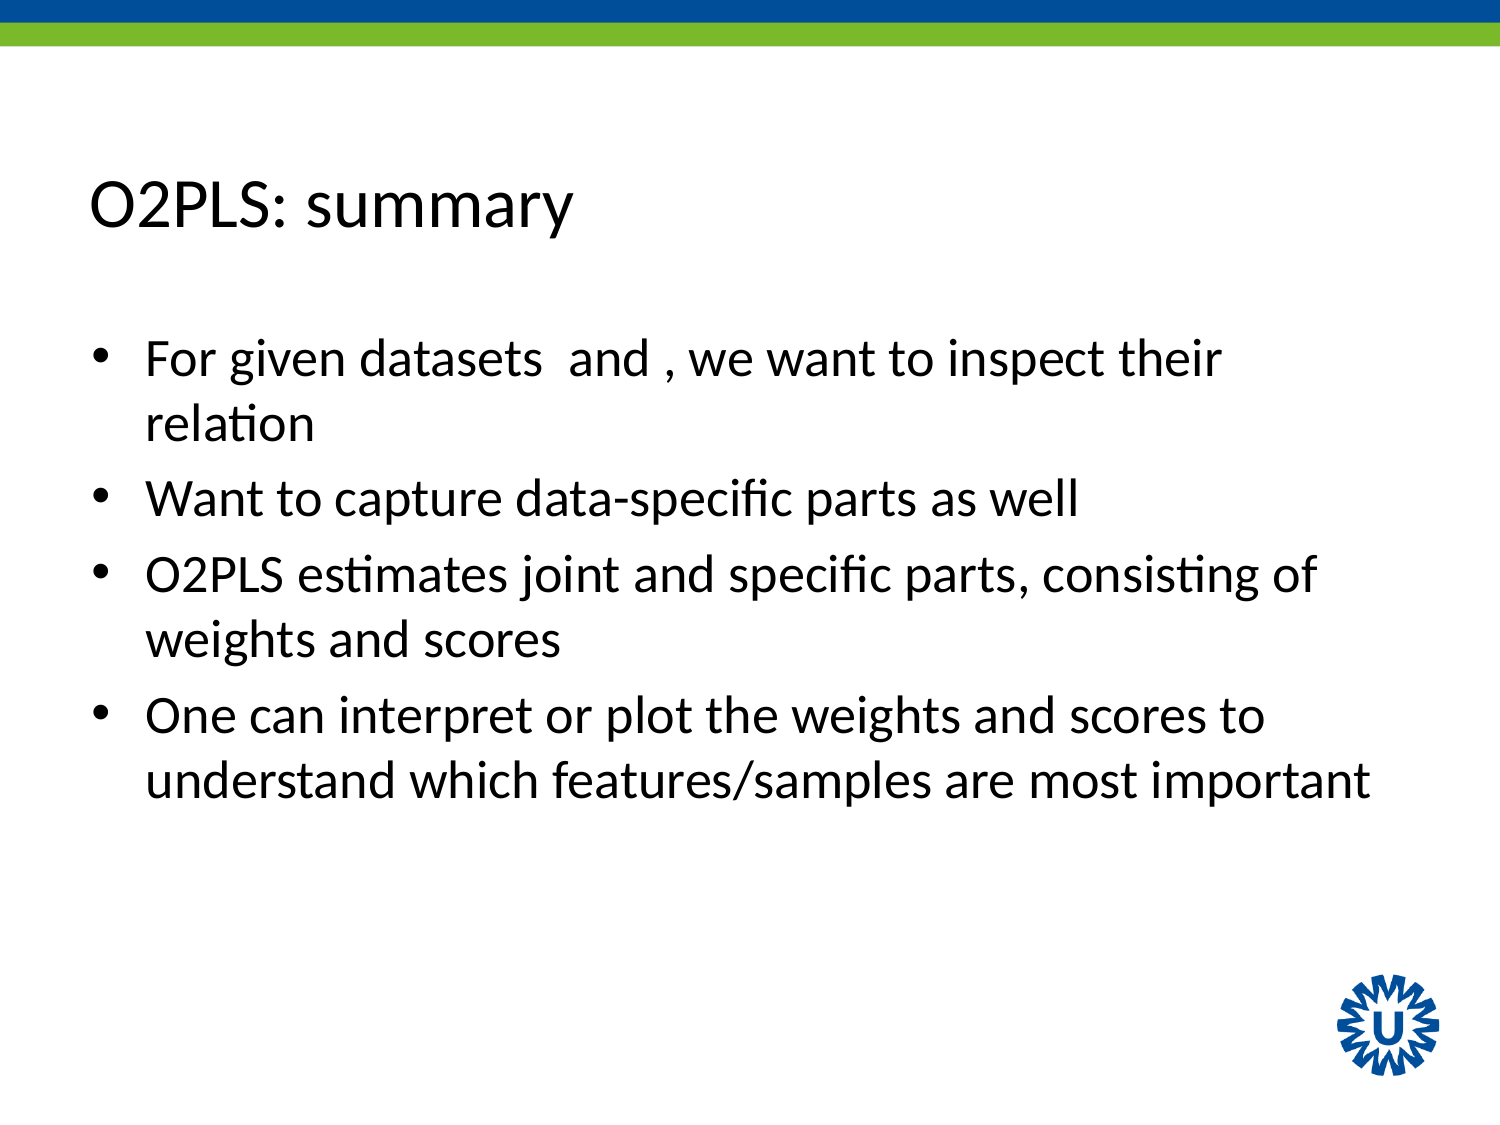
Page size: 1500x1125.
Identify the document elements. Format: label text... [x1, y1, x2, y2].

picture [0, 0, 1500, 1125]
title O2PLS: summary [75, 149, 1425, 268]
